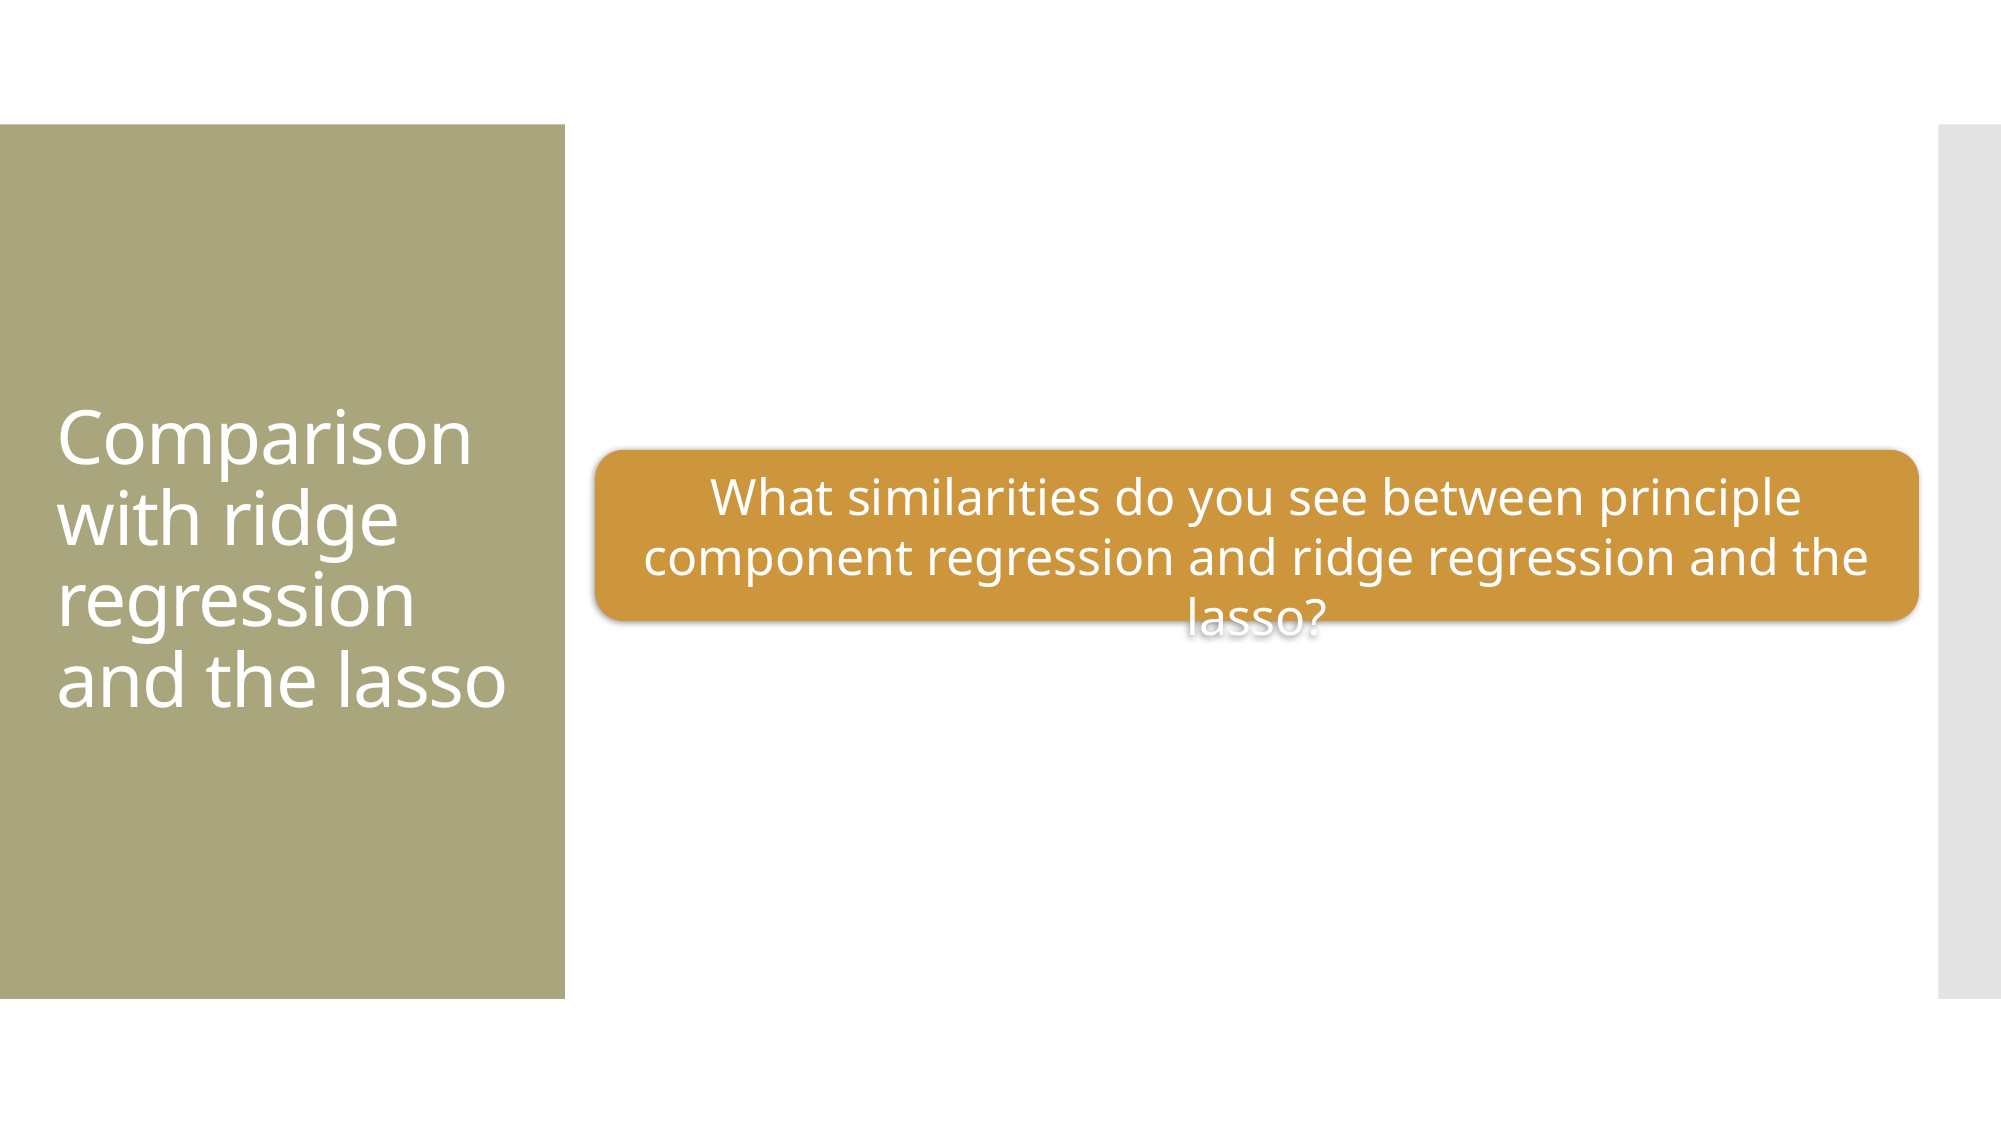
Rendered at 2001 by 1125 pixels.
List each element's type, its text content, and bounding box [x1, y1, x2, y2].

title Comparison with ridge regression and the lasso [41, 184, 525, 940]
text_box What similarities do you see between principle component regression and ridge regression and the lasso? [595, 449, 1919, 621]
